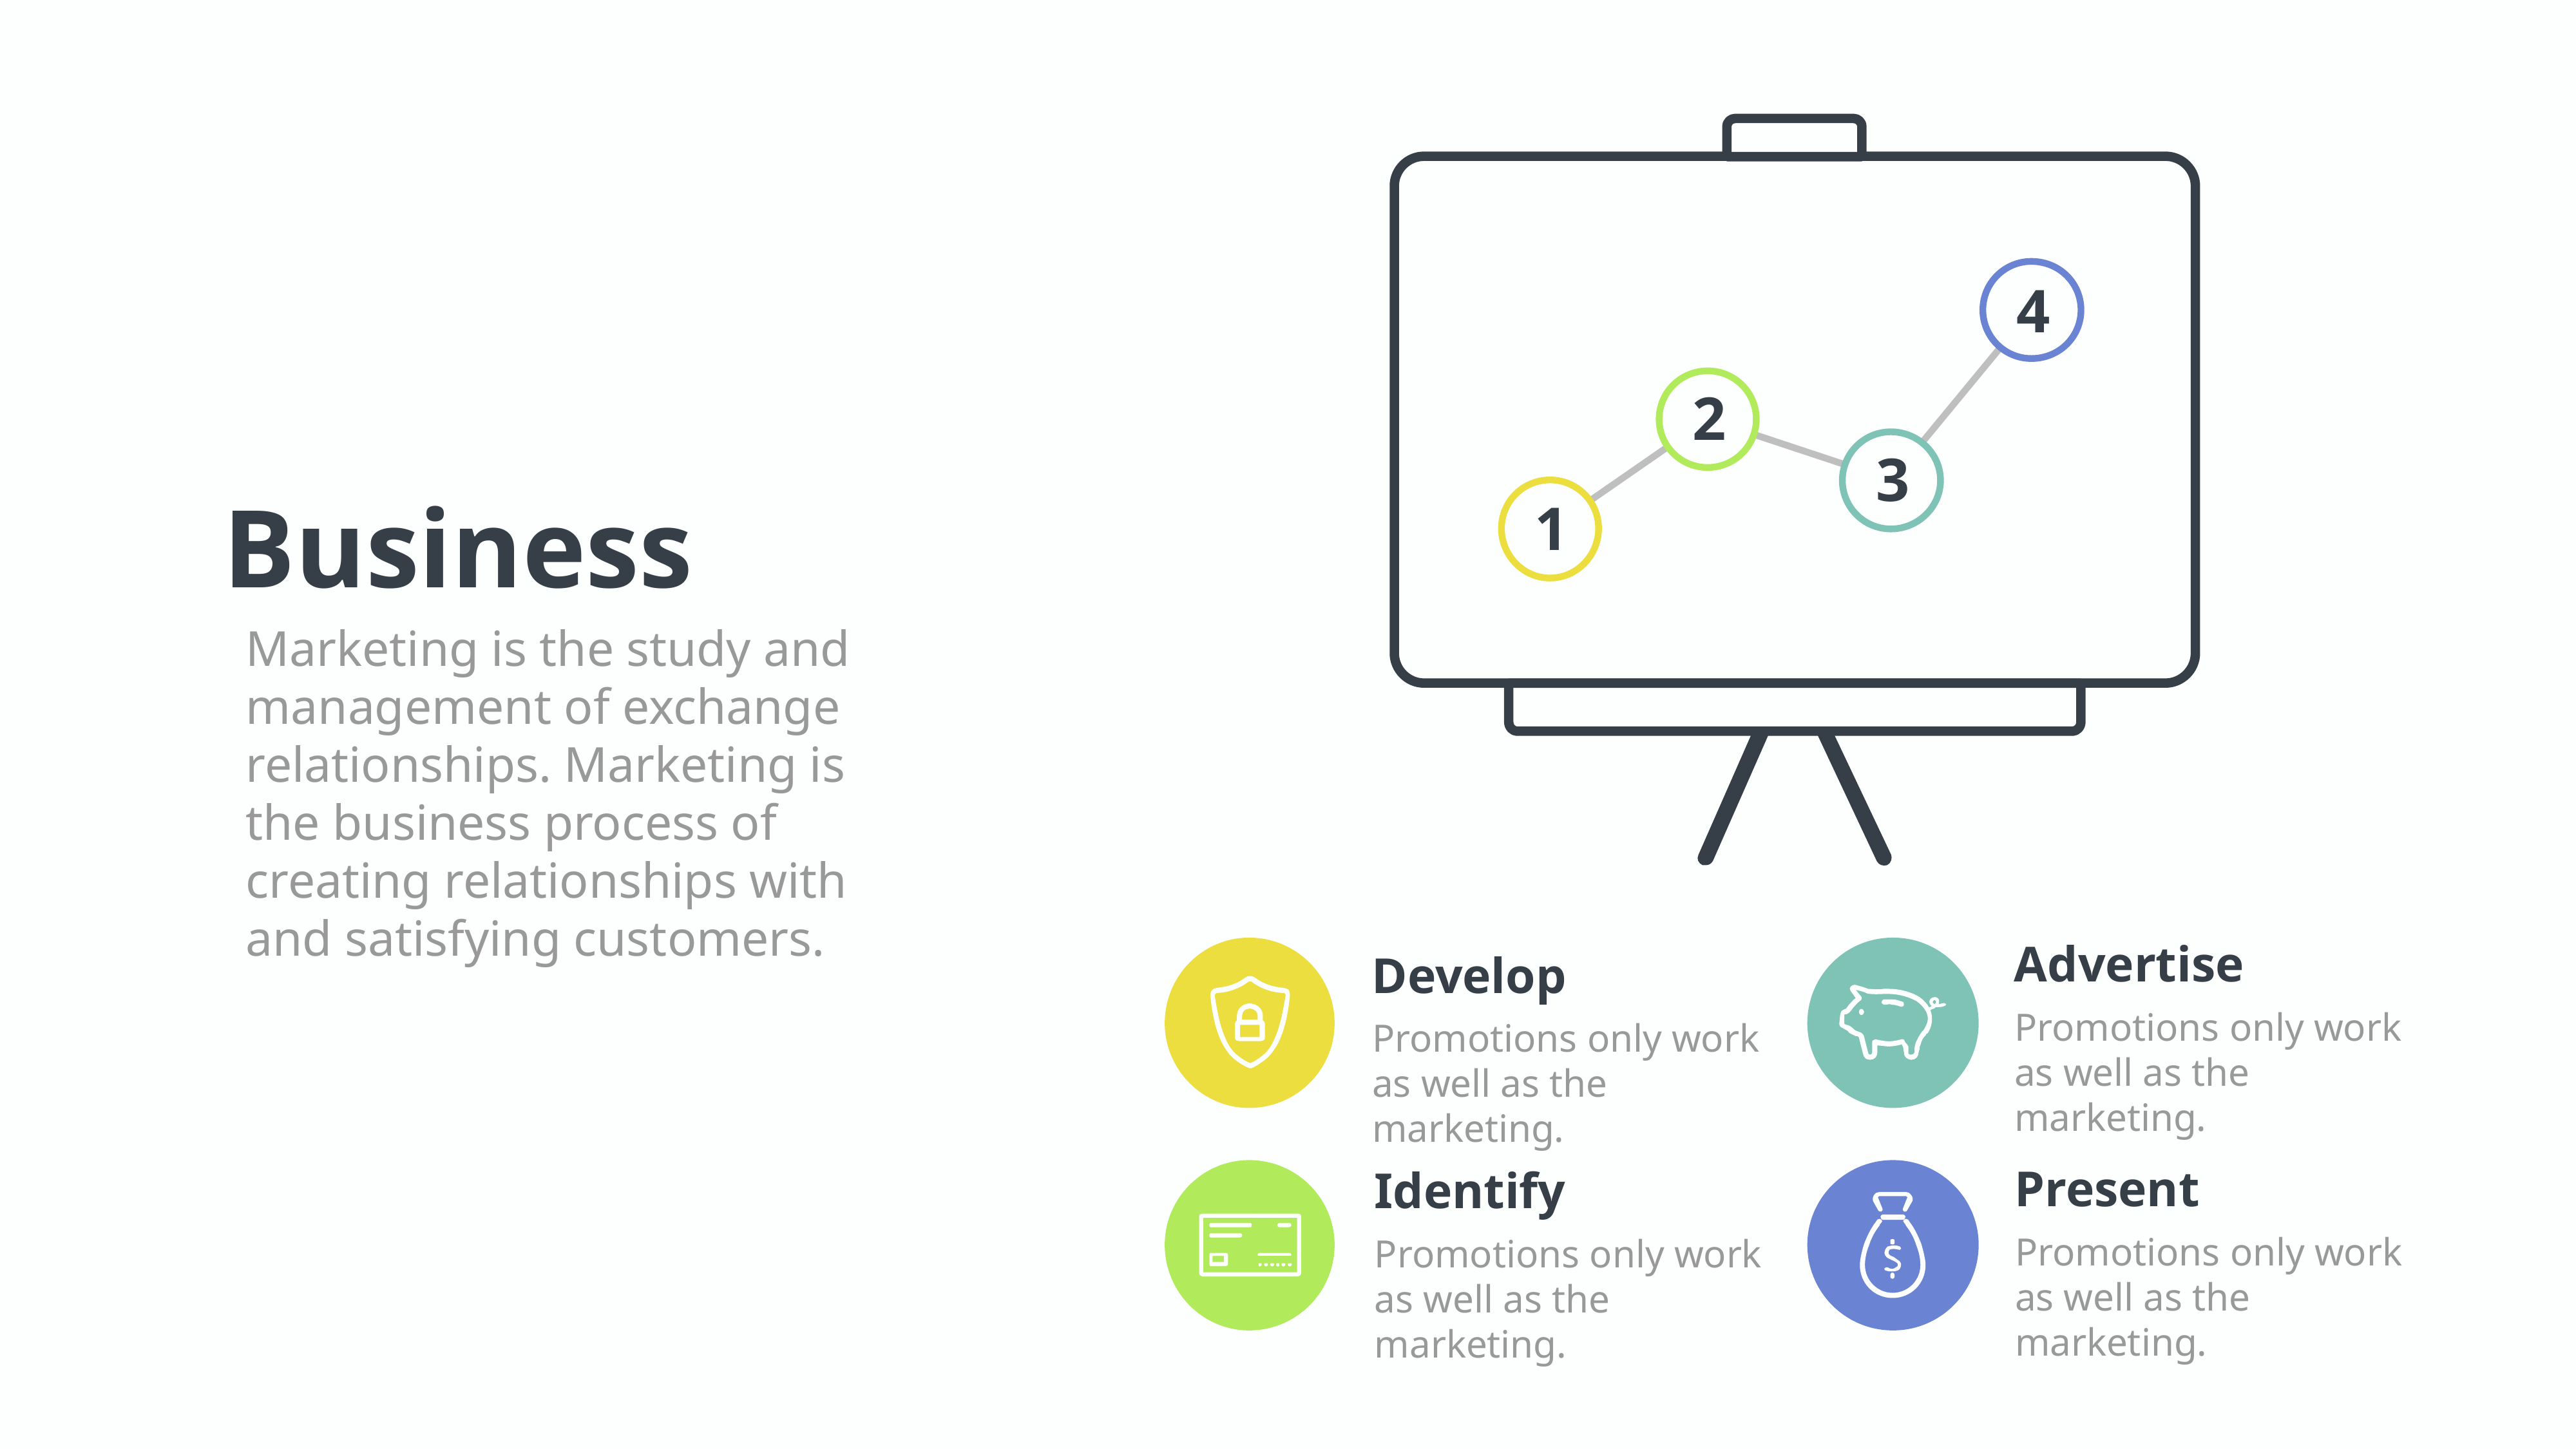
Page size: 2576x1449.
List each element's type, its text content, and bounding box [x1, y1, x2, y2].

text_box [1257, 1253, 1292, 1256]
text_box [1165, 1160, 1335, 1331]
text_box [1807, 1160, 1979, 1331]
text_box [236, 475, 868, 974]
text_box Promotions only work as well as the marketing. [2005, 1223, 2425, 1368]
text_box 4 [1998, 269, 2069, 350]
text_box Develop [1362, 940, 1614, 1008]
text_box [1925, 997, 1947, 1012]
text_box Promotions only work as well as the marketing. [2005, 998, 2424, 1144]
text_box [1753, 330, 1999, 465]
text_box [1209, 1253, 1228, 1267]
text_box [1697, 732, 1770, 866]
text_box [1277, 1222, 1292, 1227]
text_box [1210, 976, 1290, 1068]
text_box [1860, 1218, 1926, 1298]
text_box [1884, 1245, 1902, 1272]
text_box [1816, 732, 1892, 866]
text_box [1587, 497, 1599, 560]
text_box [2069, 278, 2081, 342]
text_box [1590, 447, 1690, 508]
text_box [1281, 1263, 1286, 1267]
text_box [1209, 1233, 1243, 1238]
text_box [1858, 1009, 1864, 1016]
text_box 3 [1858, 437, 1929, 518]
text_box [1890, 1239, 1895, 1245]
text_box Identify [1364, 1155, 1617, 1223]
text_box [1881, 999, 1904, 1007]
text_box [1983, 274, 1998, 346]
text_box [1929, 449, 1941, 512]
text_box [1520, 567, 1580, 578]
text_box [2003, 350, 2061, 359]
text_box Promotions only work as well as the marketing. [1362, 1010, 1782, 1155]
text_box [1525, 480, 1574, 486]
text_box [1842, 444, 1858, 516]
text_box [1165, 937, 1335, 1108]
text_box [1860, 518, 1922, 529]
text_box [1287, 1263, 1292, 1267]
text_box [1199, 1213, 1301, 1277]
text_box [1685, 370, 1730, 376]
text_box [1235, 1019, 1265, 1041]
text_box [2006, 261, 2058, 269]
text_box [1839, 985, 1932, 1060]
text_box [1501, 493, 1516, 564]
text_box Present [2005, 1153, 2257, 1221]
text_box [1509, 683, 2081, 732]
text_box [1726, 118, 1862, 157]
text_box [1807, 937, 1979, 1108]
text_box [1209, 1222, 1252, 1227]
text_box 2 [1674, 376, 1745, 457]
text_box [1270, 1263, 1275, 1267]
text_box 1 [1516, 486, 1587, 567]
text_box [1890, 1272, 1895, 1279]
text_box Advertise [2005, 929, 2257, 997]
text_box [1880, 1214, 1906, 1220]
text_box [1264, 1263, 1268, 1267]
text_box [1394, 156, 2196, 683]
text_box [1659, 384, 1674, 455]
text_box [1237, 1003, 1263, 1025]
text_box Promotions only work as well as the marketing. [1365, 1225, 1784, 1370]
text_box [1873, 1191, 1913, 1212]
text_box [1868, 431, 1914, 437]
text_box [1745, 388, 1757, 450]
text_box [1677, 457, 1738, 468]
